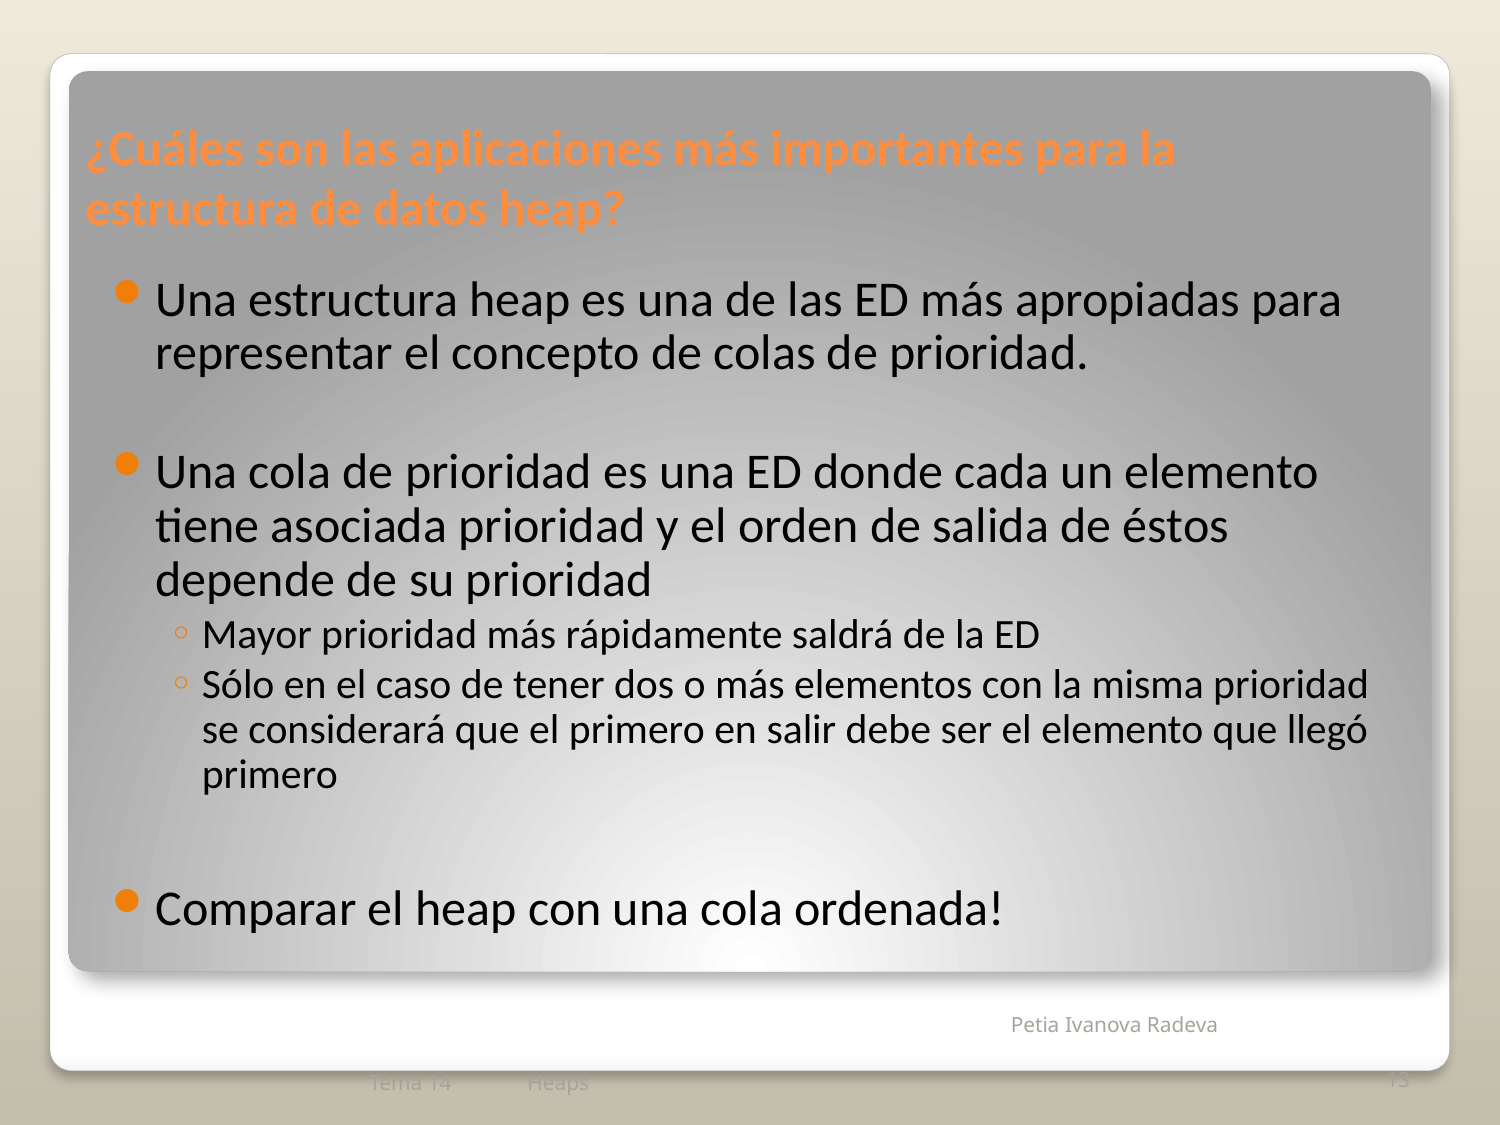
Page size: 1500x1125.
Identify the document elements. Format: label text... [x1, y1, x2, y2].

slide_number Tema 14 [75, 1024, 467, 1103]
list Una estructura heap es una de las ED más apropiadas para representar el concepto de colas de prioridad. Una cola de prioridad es una ED donde cada un elemento tiene asociada prioridad y el orden de salida de éstos depende de su prioridad Mayor prioridad más rápidamente saldrá de la ED Sólo en el caso de tener dos o más elementos con la misma prioridad se considerará que el primero en salir debe ser el elemento que llegó primero Comparar el heap con una cola ordenada! [81, 257, 1425, 946]
title ¿Cuáles son las aplicaciones más importantes para la estructura de datos heap? [70, 70, 1413, 243]
slide_number 13 [1074, 1024, 1425, 1103]
footer Heaps [512, 1024, 988, 1103]
